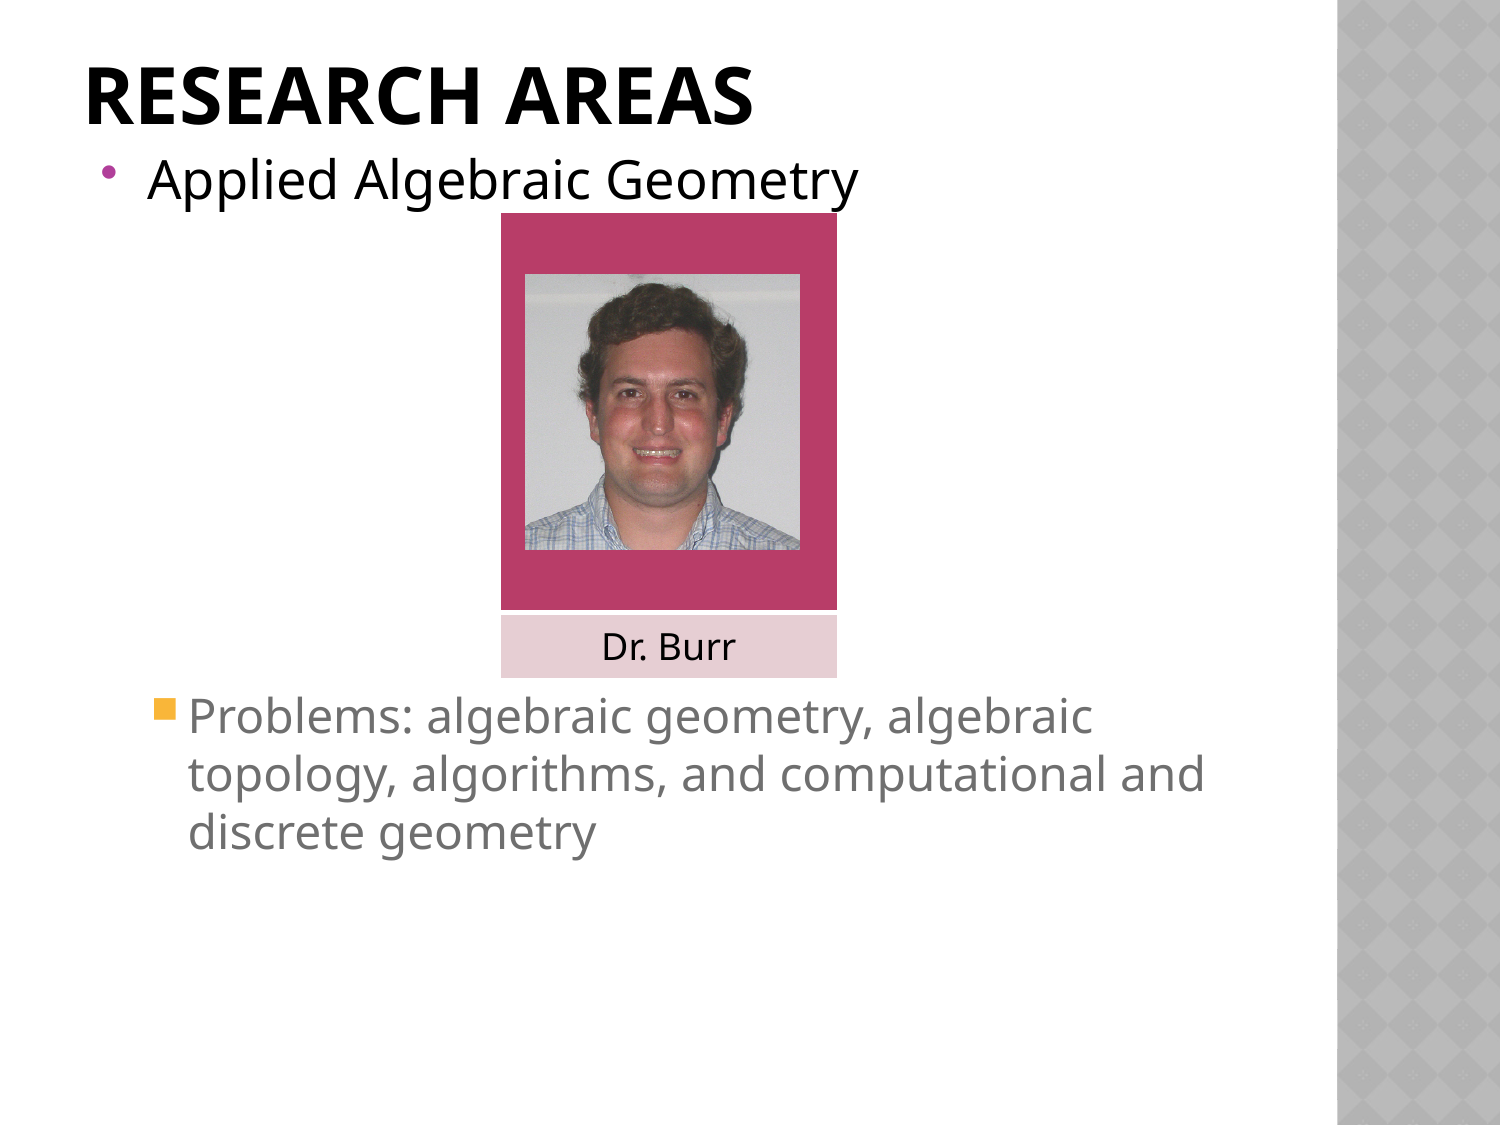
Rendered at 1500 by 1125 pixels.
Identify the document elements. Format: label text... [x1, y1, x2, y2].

table_cell Dr. Burr [501, 615, 837, 678]
picture [524, 274, 801, 551]
table_header [501, 213, 837, 610]
list Applied Algebraic Geometry Problems: algebraic geometry, algebraic topology, algorithms, and computational and discrete geometry [87, 137, 1263, 1125]
title Research areas [75, 24, 1263, 140]
